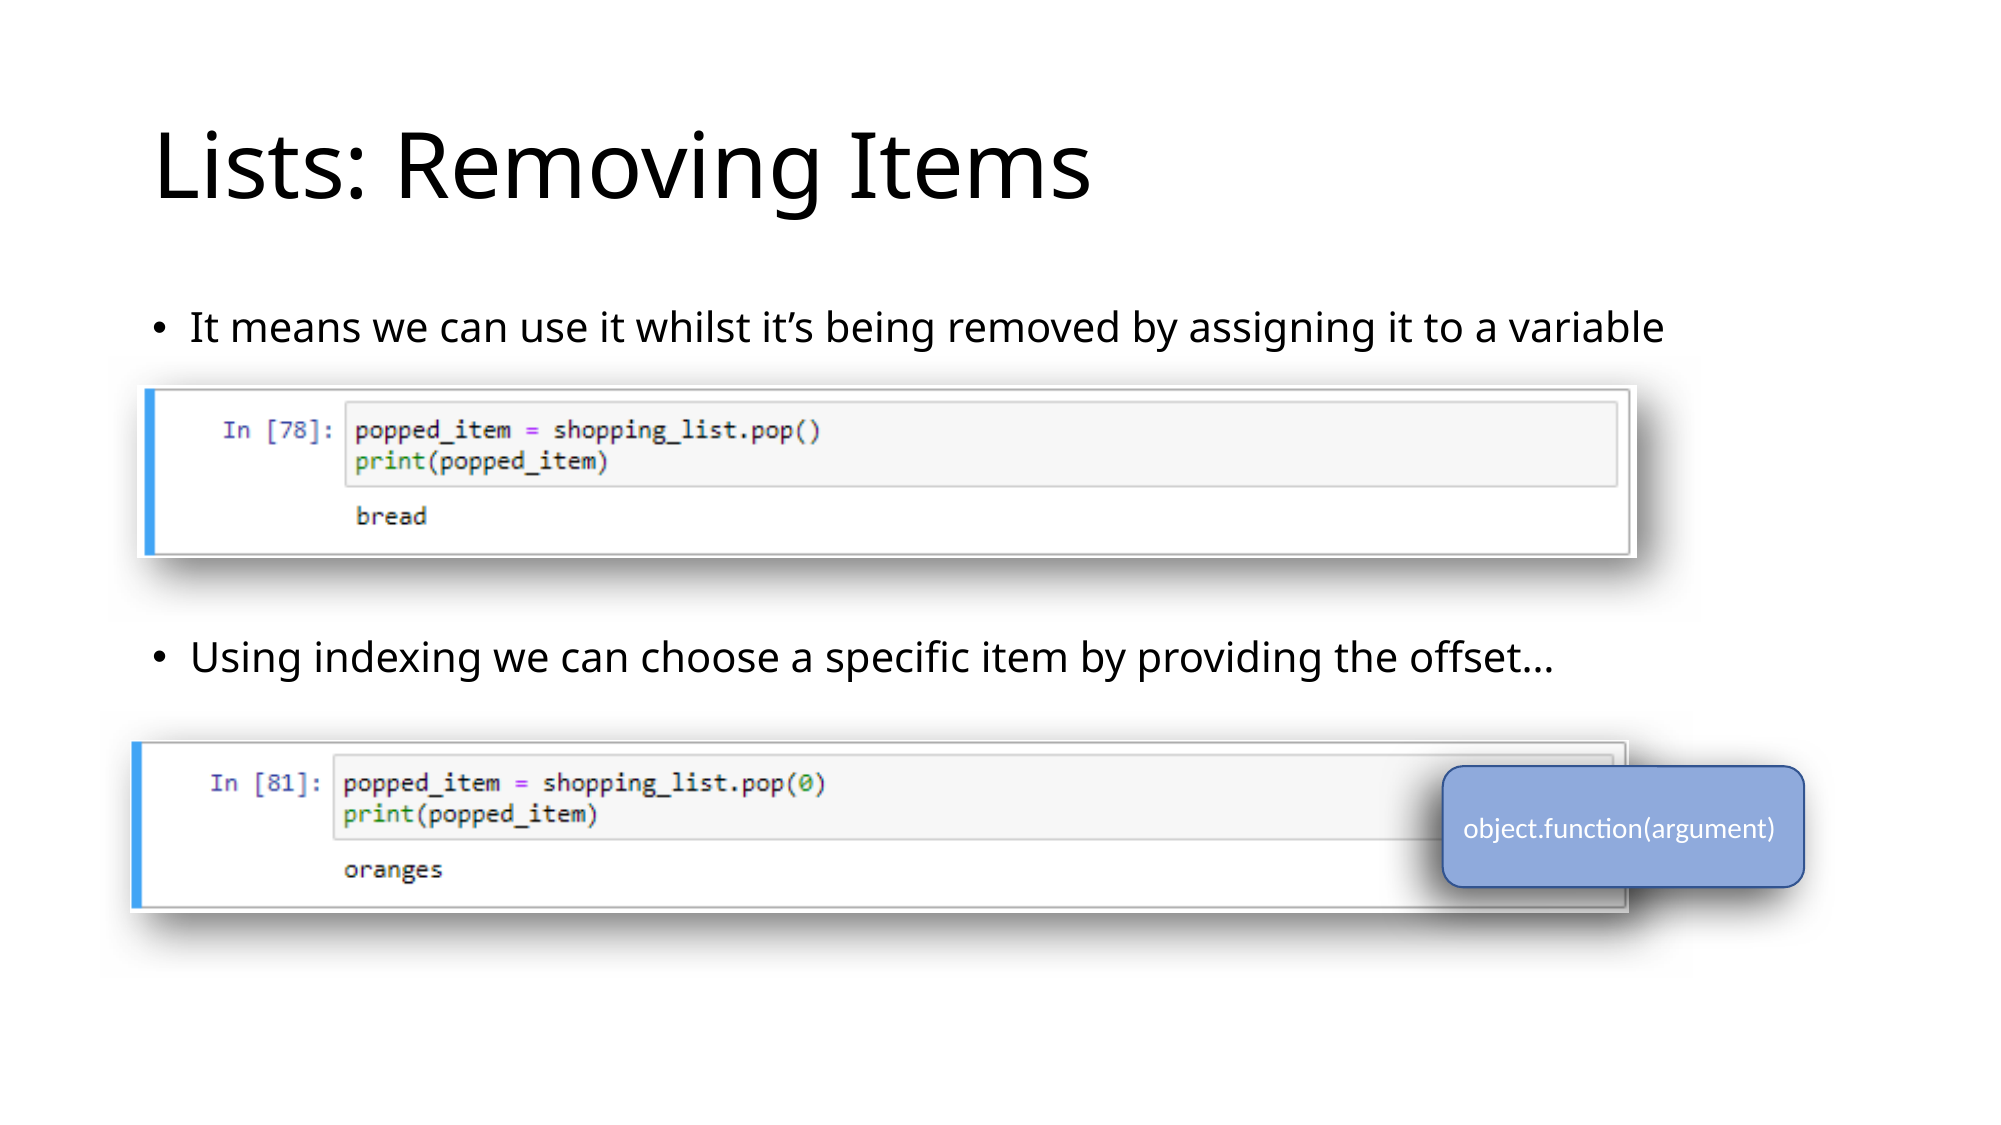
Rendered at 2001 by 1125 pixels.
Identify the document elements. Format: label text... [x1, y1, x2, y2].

title Lists: Removing Items [137, 59, 1863, 278]
list It means we can use it whilst it’s being removed by assigning it to a variable Using indexing we can choose a specific item by providing the offset… [137, 299, 1863, 1086]
text_box object.function(argument) [1629, 765, 1806, 889]
picture [130, 740, 1629, 914]
picture [137, 385, 1637, 558]
